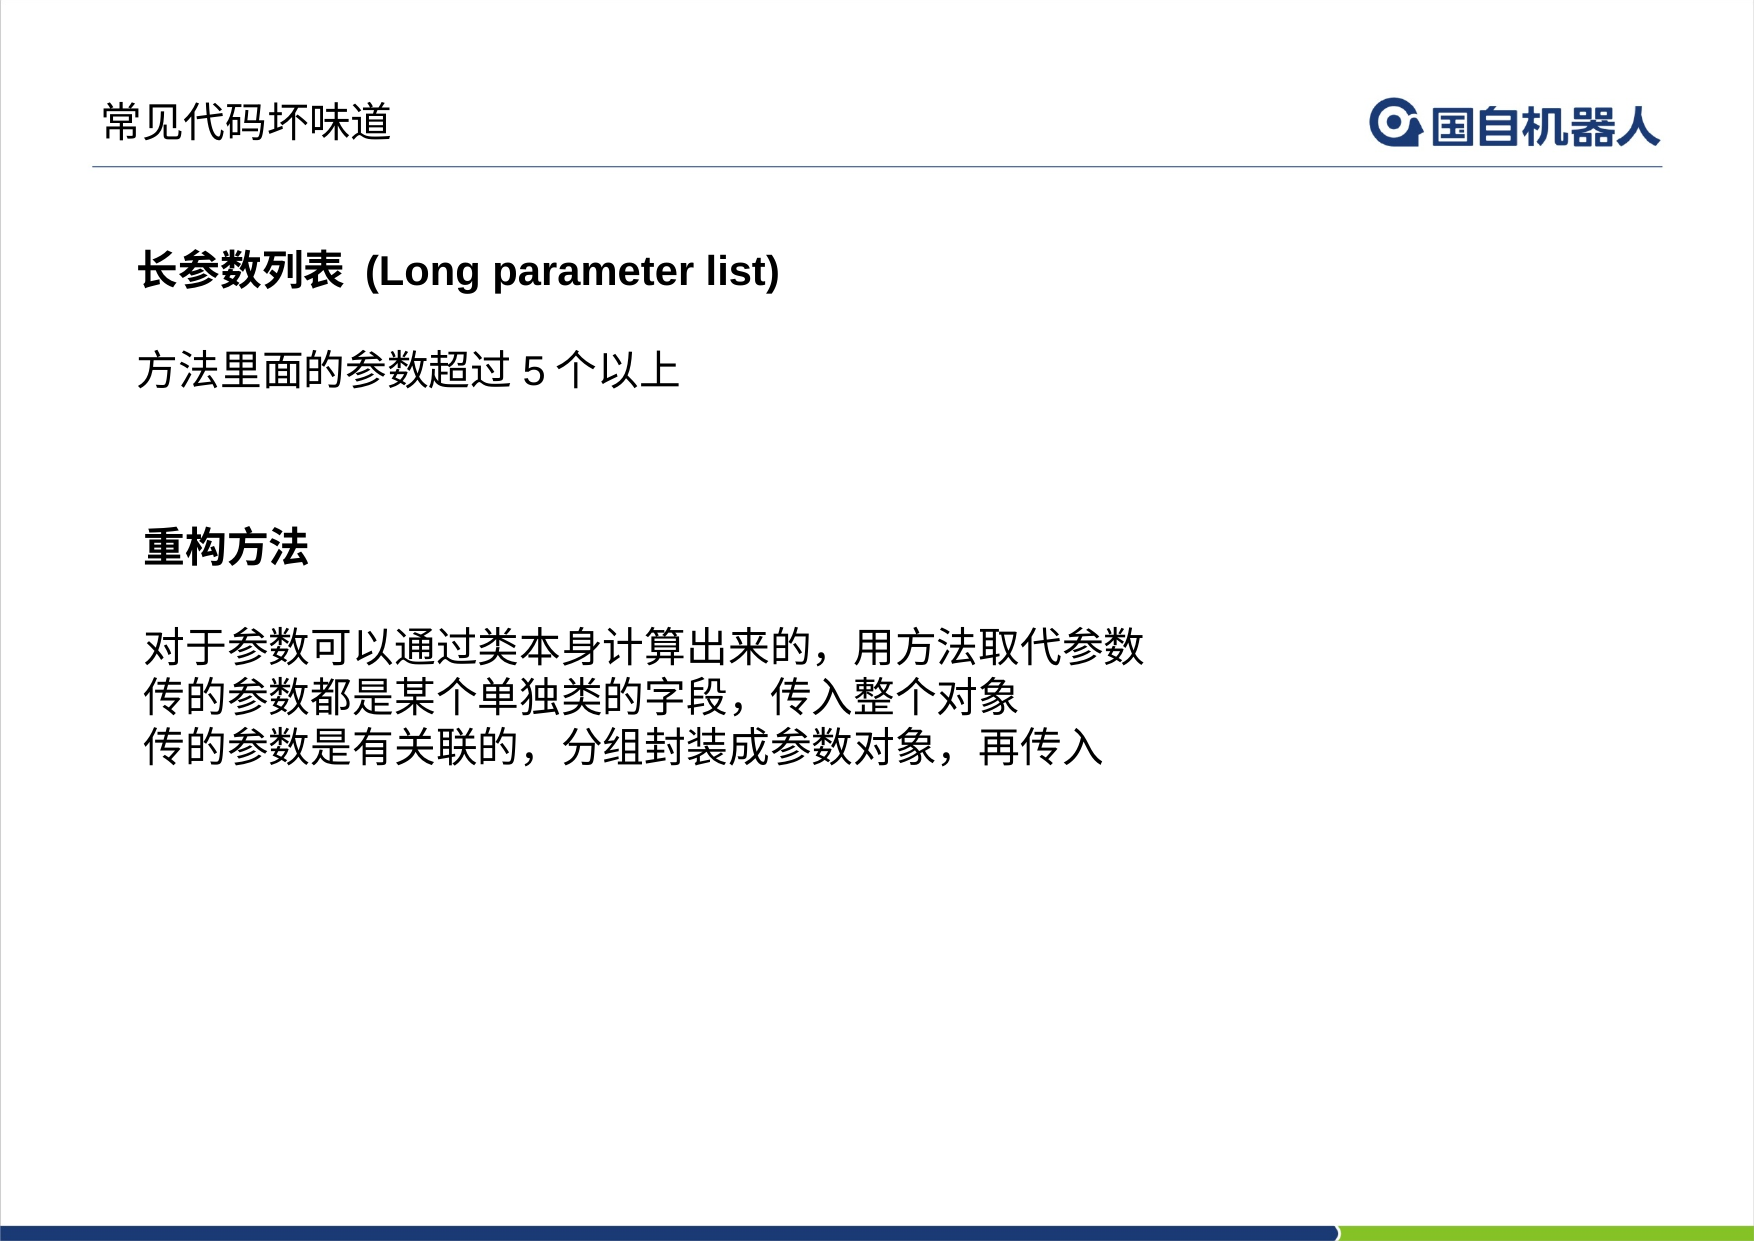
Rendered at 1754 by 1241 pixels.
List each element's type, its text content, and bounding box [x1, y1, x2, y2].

picture [0, 0, 1754, 1241]
text_box 长参数列表 (Long parameter list) 方法里面的参数超过5个以上 [122, 236, 796, 452]
text_box 重构方法 对于参数可以通过类本身计算出来的，用方法取代参数 传的参数都是某个单独类的字段，传入整个对象 传的参数是有关联的，分组封装成参数对象，再传入 [129, 513, 1161, 779]
text_box 常见代码坏味道 [85, 88, 861, 154]
text_box [171, 314, 1166, 803]
